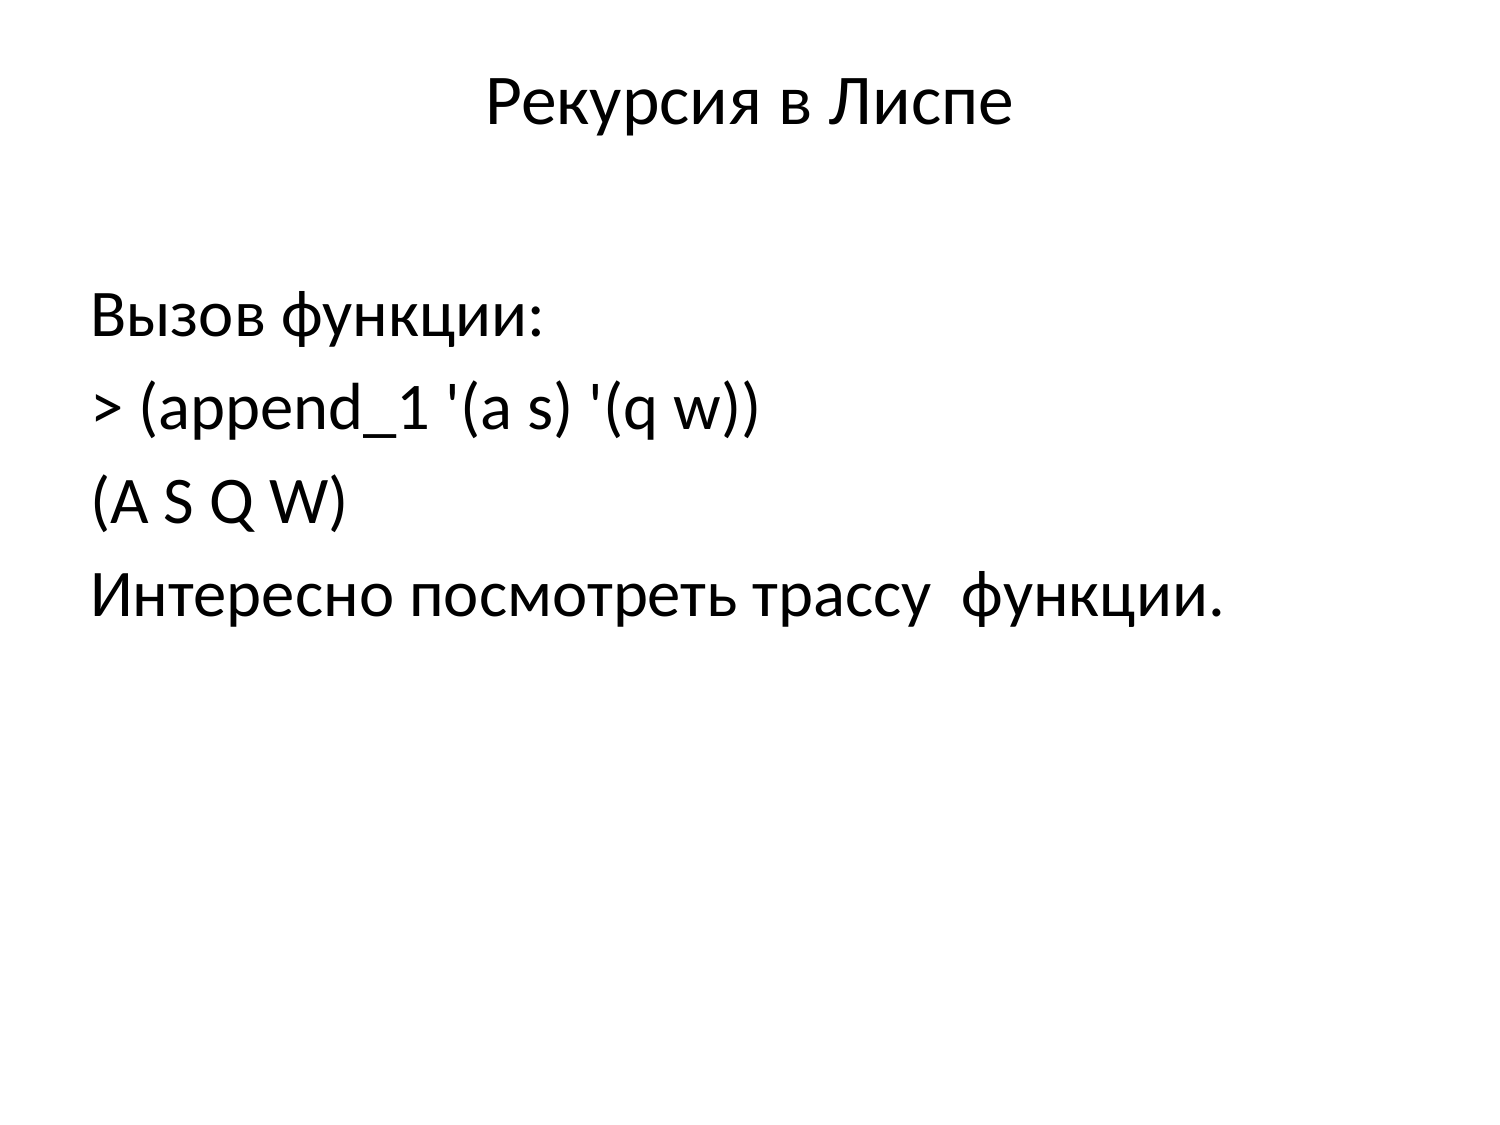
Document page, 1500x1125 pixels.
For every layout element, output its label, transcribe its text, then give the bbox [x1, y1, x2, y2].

title Рекурсия в Лиспе [75, 45, 1425, 233]
list Вызов функции: > (append_1 '(a s) '(q w)) (A S Q W) Интересно посмотреть трассу функции. [75, 262, 1425, 1005]
